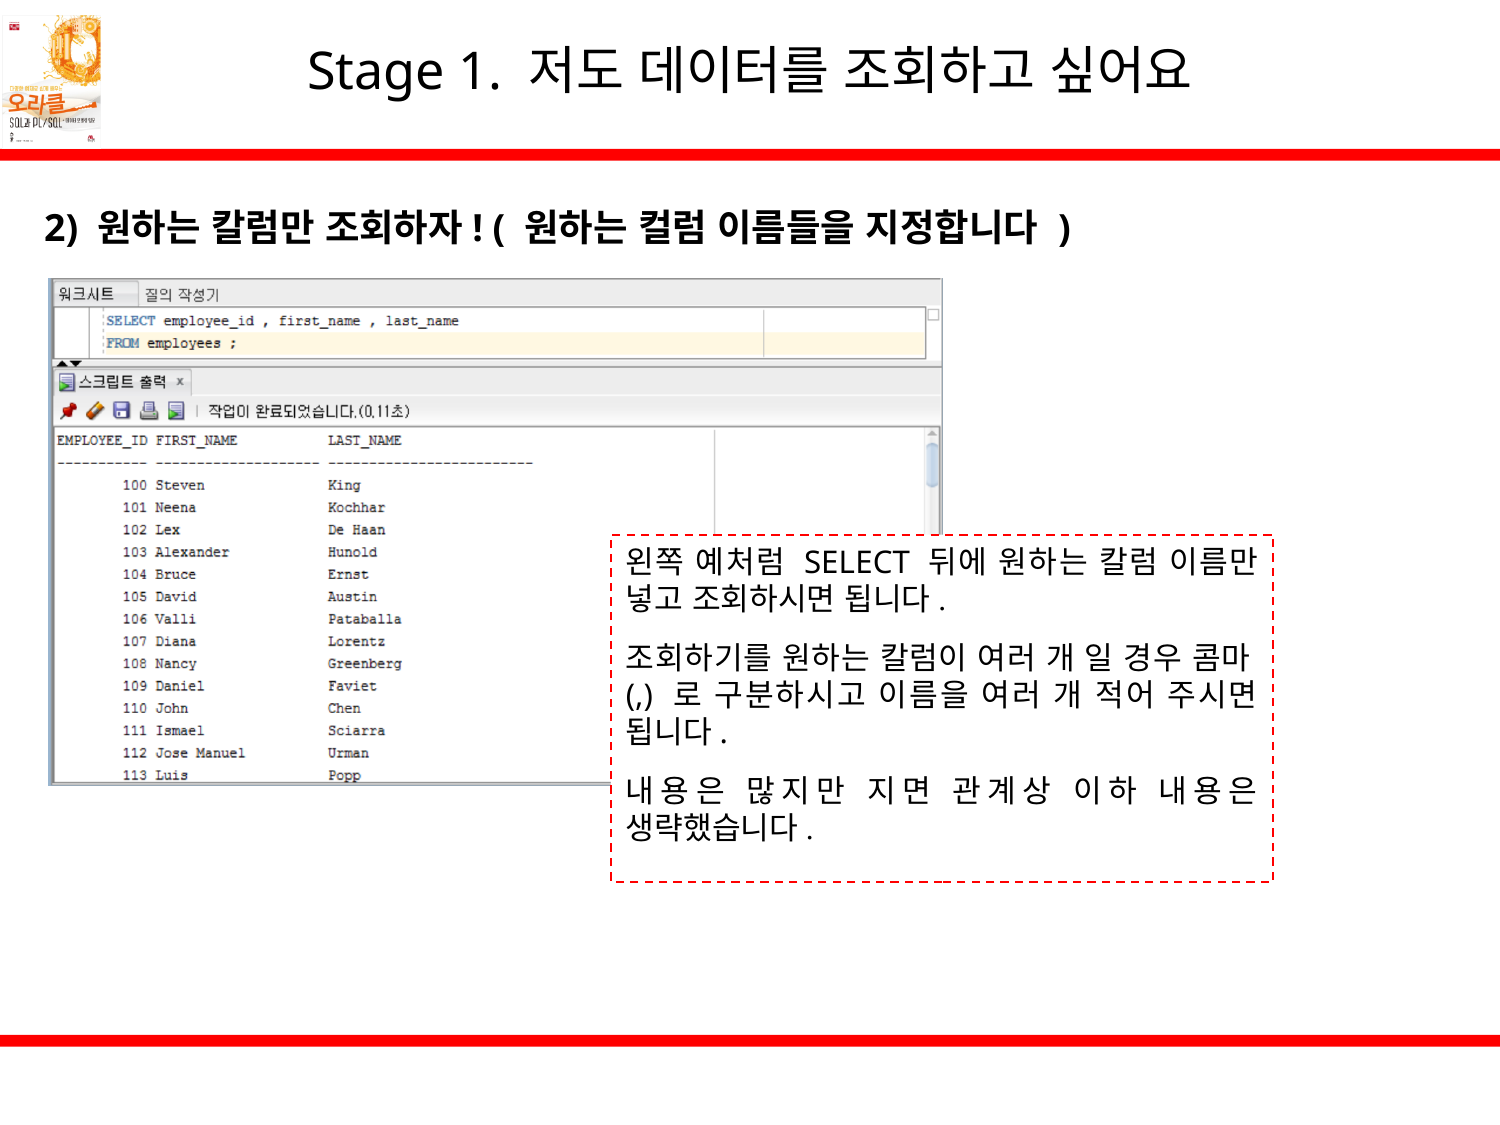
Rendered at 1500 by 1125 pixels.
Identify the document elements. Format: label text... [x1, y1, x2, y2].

title Stage 1. 저도 데이터를 조회하고 싶어요 [112, 0, 1388, 190]
text_box 왼쪽 예처럼 SELECT 뒤에 원하는 칼럼 이름만 넣고 조회하시면 됩니다. 조회하기를 원하는 칼럼이 여러 개 일 경우 콤마(,) 로 구분하시고 이름을 여러 개 적어 주시면 됩니다. 내용은 많지만 지면 관계상 이하 내용은 생략했습니다. [610, 534, 1274, 883]
picture [47, 278, 943, 787]
text_box [1388, 147, 1500, 163]
text_box 2) 원하는 칼럼만 조회하자! ( 원하는 컬럼 이름들을 지정합니다 ) [29, 196, 1412, 256]
text_box [0, 147, 112, 163]
text_box [0, 1033, 1500, 1049]
picture [1, 14, 101, 150]
